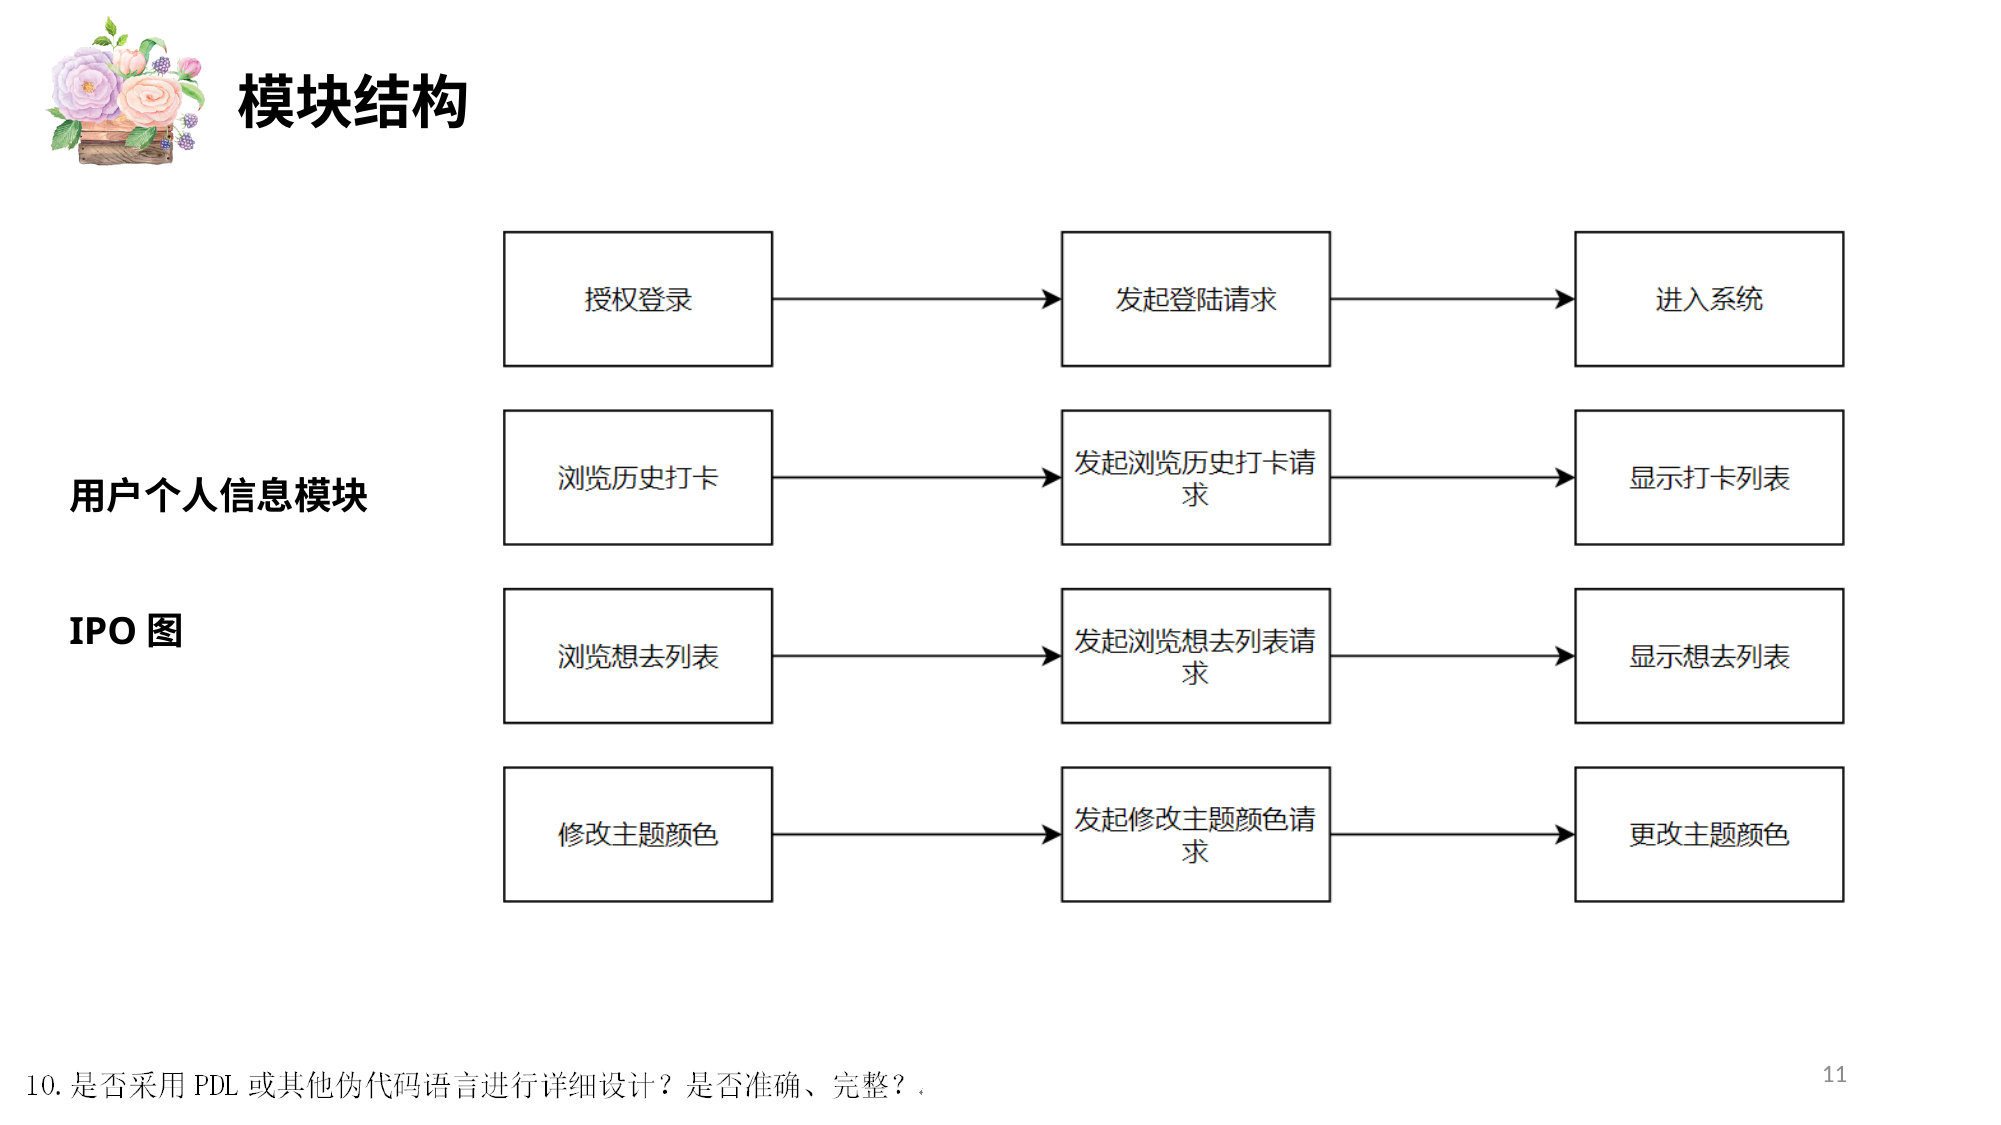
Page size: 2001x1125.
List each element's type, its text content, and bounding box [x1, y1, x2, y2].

picture [465, 189, 1887, 945]
slide_number 11 [1412, 1042, 1863, 1103]
picture [22, 1065, 923, 1110]
text_box 模块结构 [228, 57, 934, 143]
text_box 用户个人信息模块 IPO图 [54, 441, 424, 660]
picture [26, 0, 228, 201]
